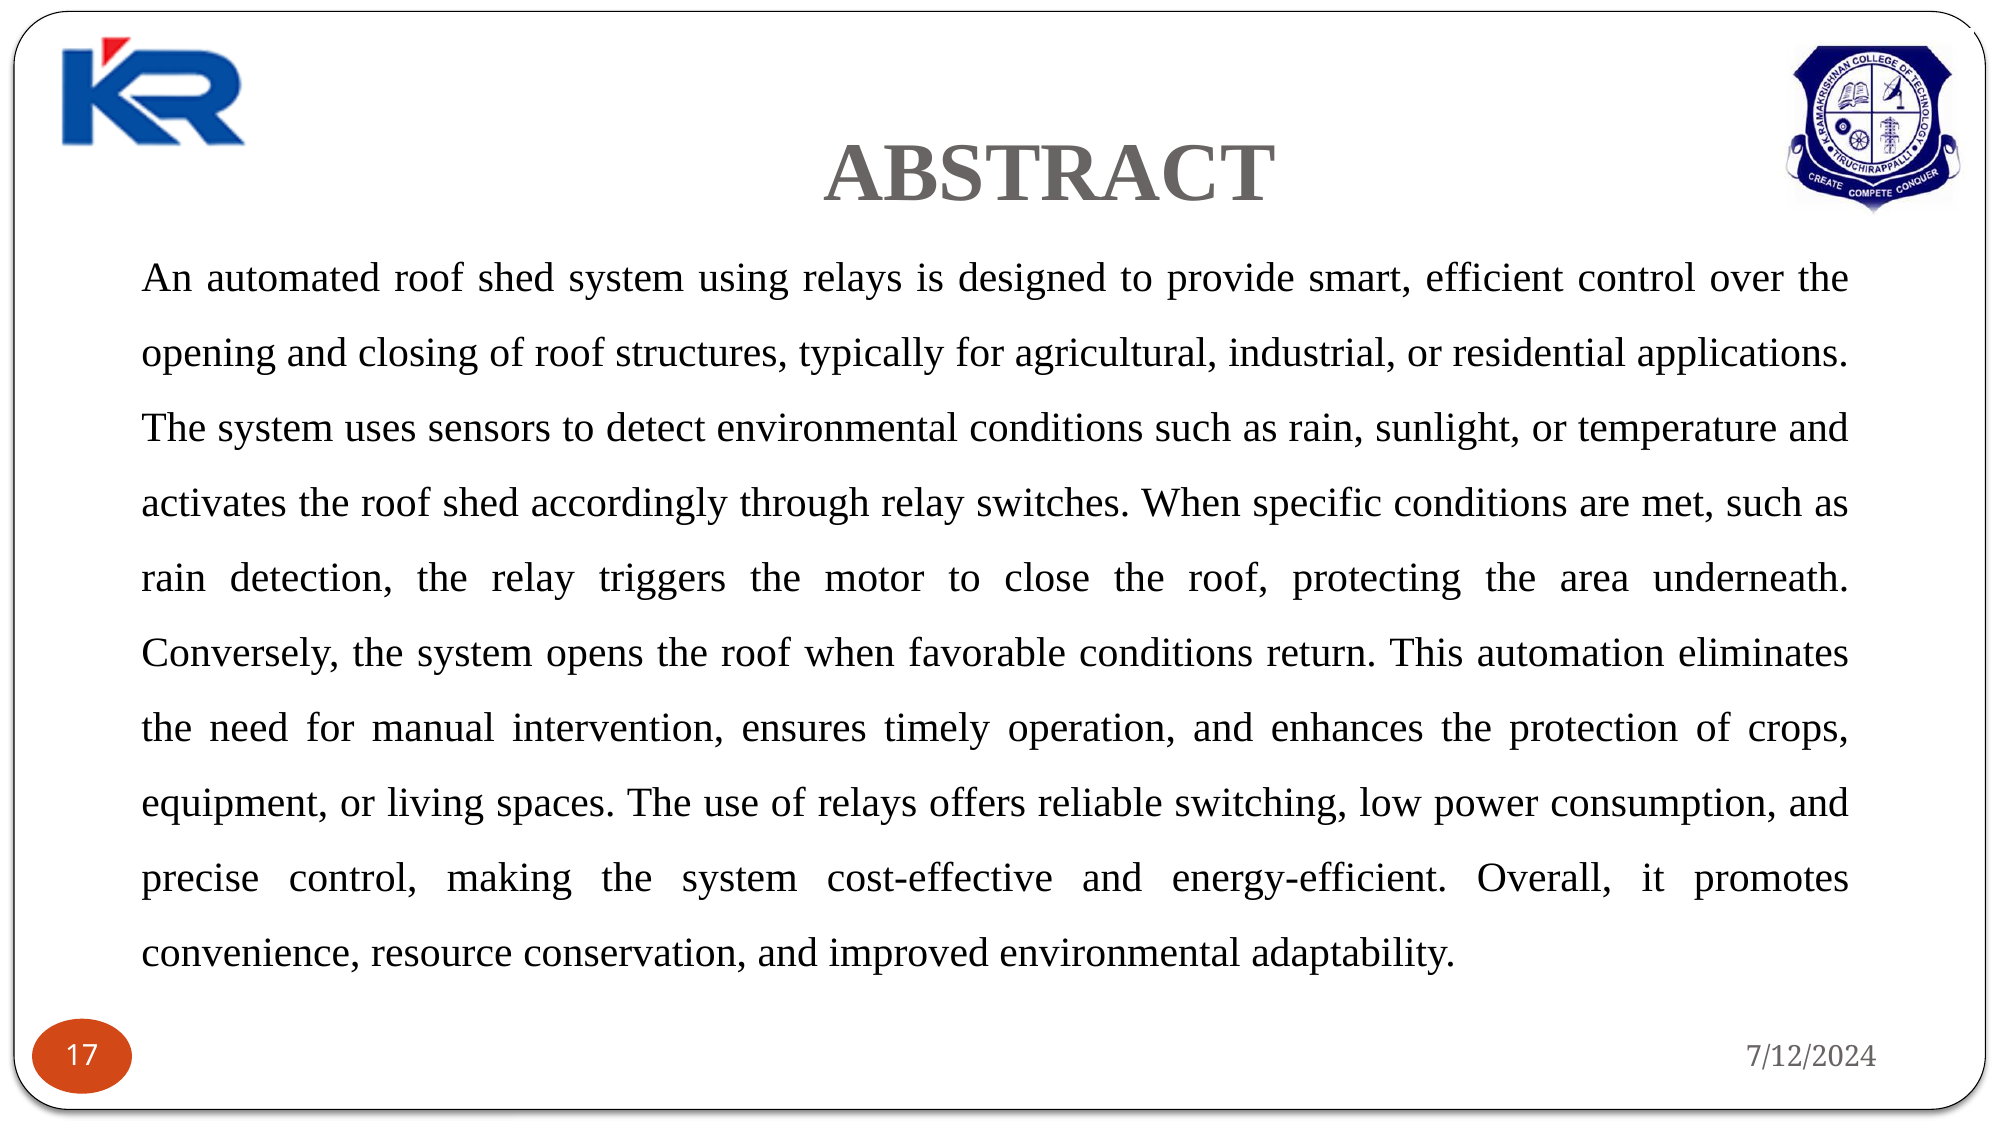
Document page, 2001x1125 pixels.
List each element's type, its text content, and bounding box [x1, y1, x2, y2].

slide_number 17 [32, 1018, 132, 1094]
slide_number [1350, 1015, 1892, 1094]
list An automated roof shed system using relays is designed to provide smart, efficient control over the opening and closing of roof structures, typically for agricultural, industrial, or residential applications. The system uses sensors to detect environmental conditions such as rain, sunlight, or temperature and activates the roof shed accordingly through relay switches. When specific conditions are met, such as rain detection, the relay triggers the motor to close the roof, protecting the area underneath. Conversely, the system opens the roof when favorable conditions return. This automation eliminates the need for manual intervention, ensures timely operation, and enhances the protection of crops, equipment, or living spaces. The use of relays offers reliable switching, low power consumption, and precise control, making the system cost-effective and energy-efficient. Overall, it promotes convenience, resource conservation, and improved environmental adaptability. [126, 224, 1867, 975]
picture [53, 28, 256, 154]
picture [1776, 28, 1974, 226]
title ABSTRACT [200, 45, 1771, 224]
